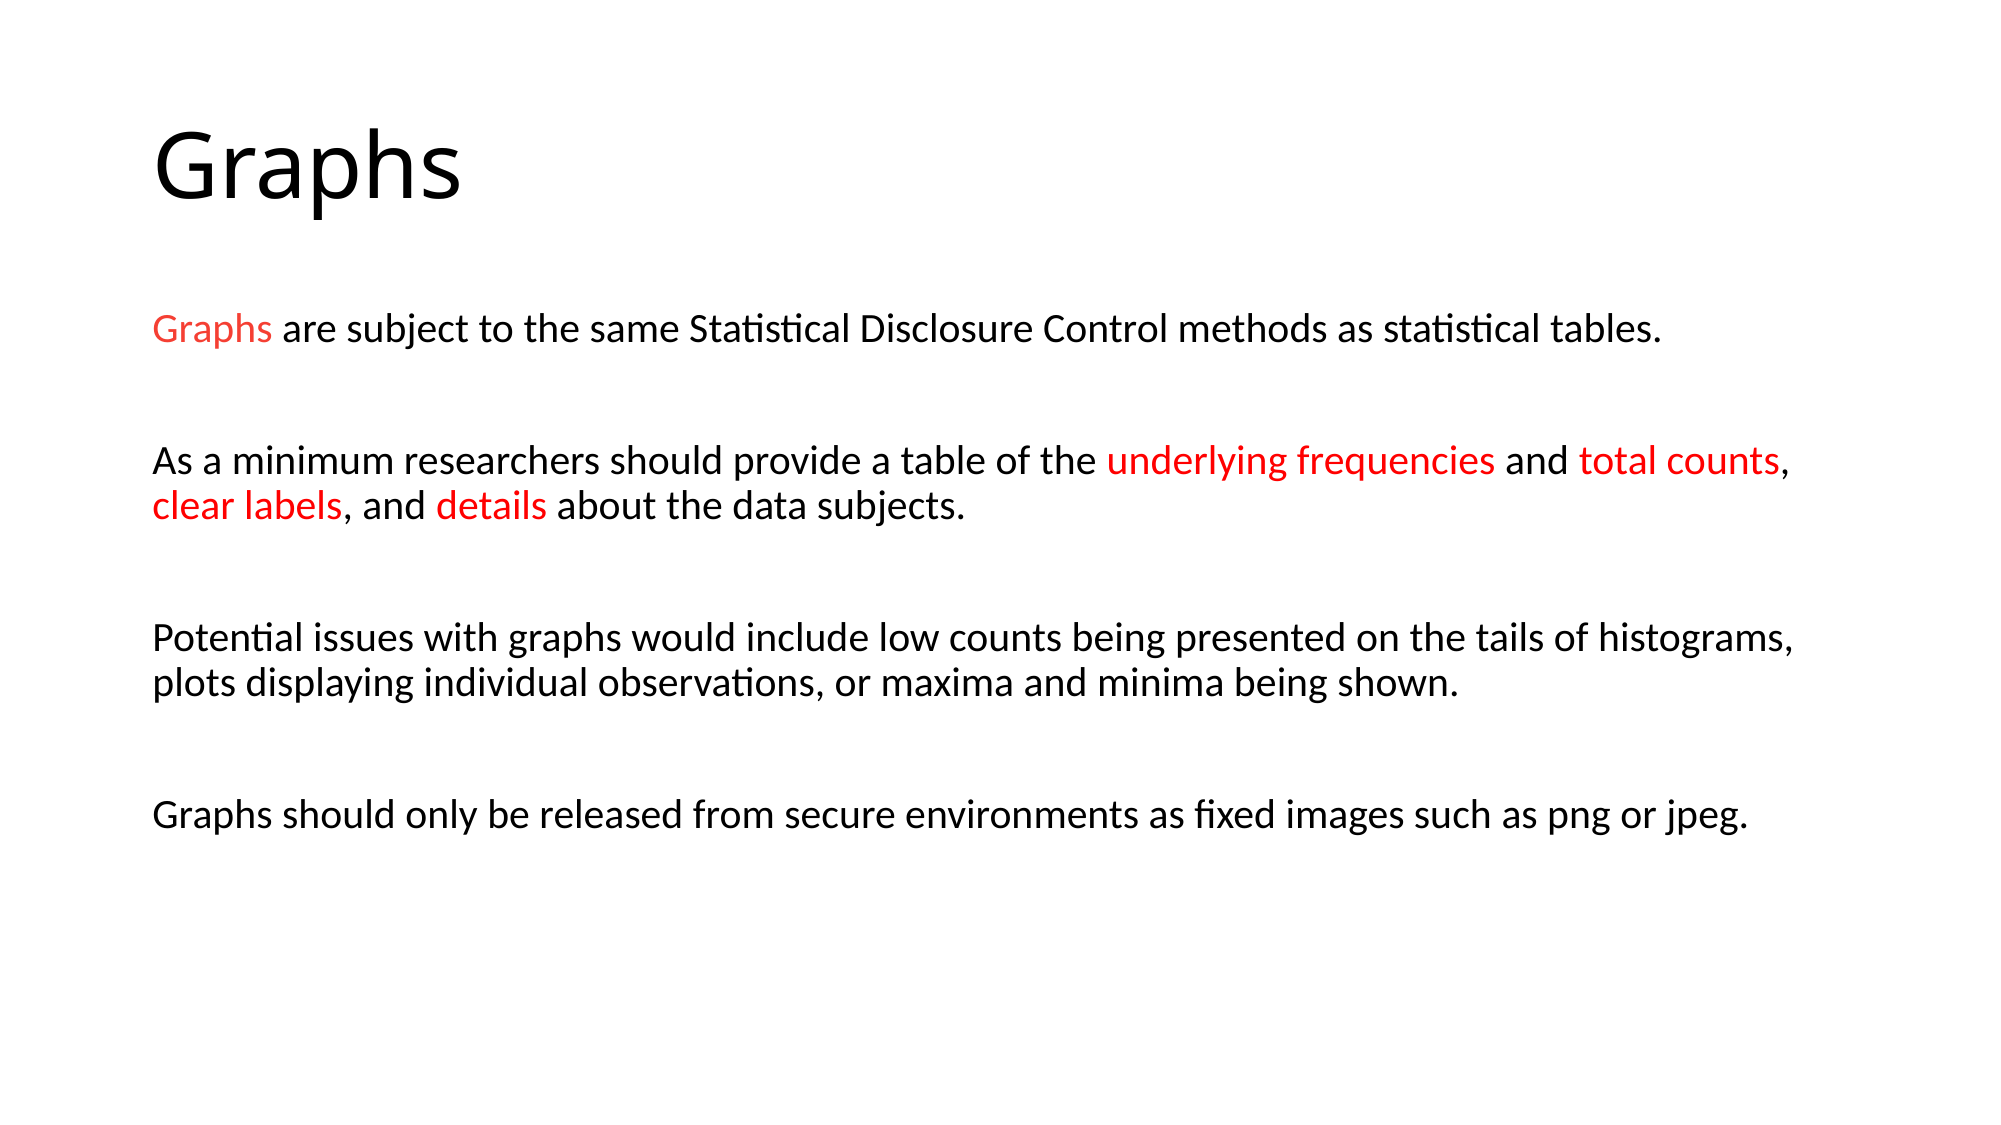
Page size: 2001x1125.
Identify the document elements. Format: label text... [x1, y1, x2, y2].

title Graphs [137, 59, 1863, 278]
list Graphs are subject to the same Statistical Disclosure Control methods as statistical tables. As a minimum researchers should provide a table of the underlying frequencies and total counts, clear labels, and details about the data subjects. Potential issues with graphs would include low counts being presented on the tails of histograms, plots displaying individual observations, or maxima and minima being shown. Graphs should only be released from secure environments as fixed images such as png or jpeg. [137, 299, 1863, 1014]
